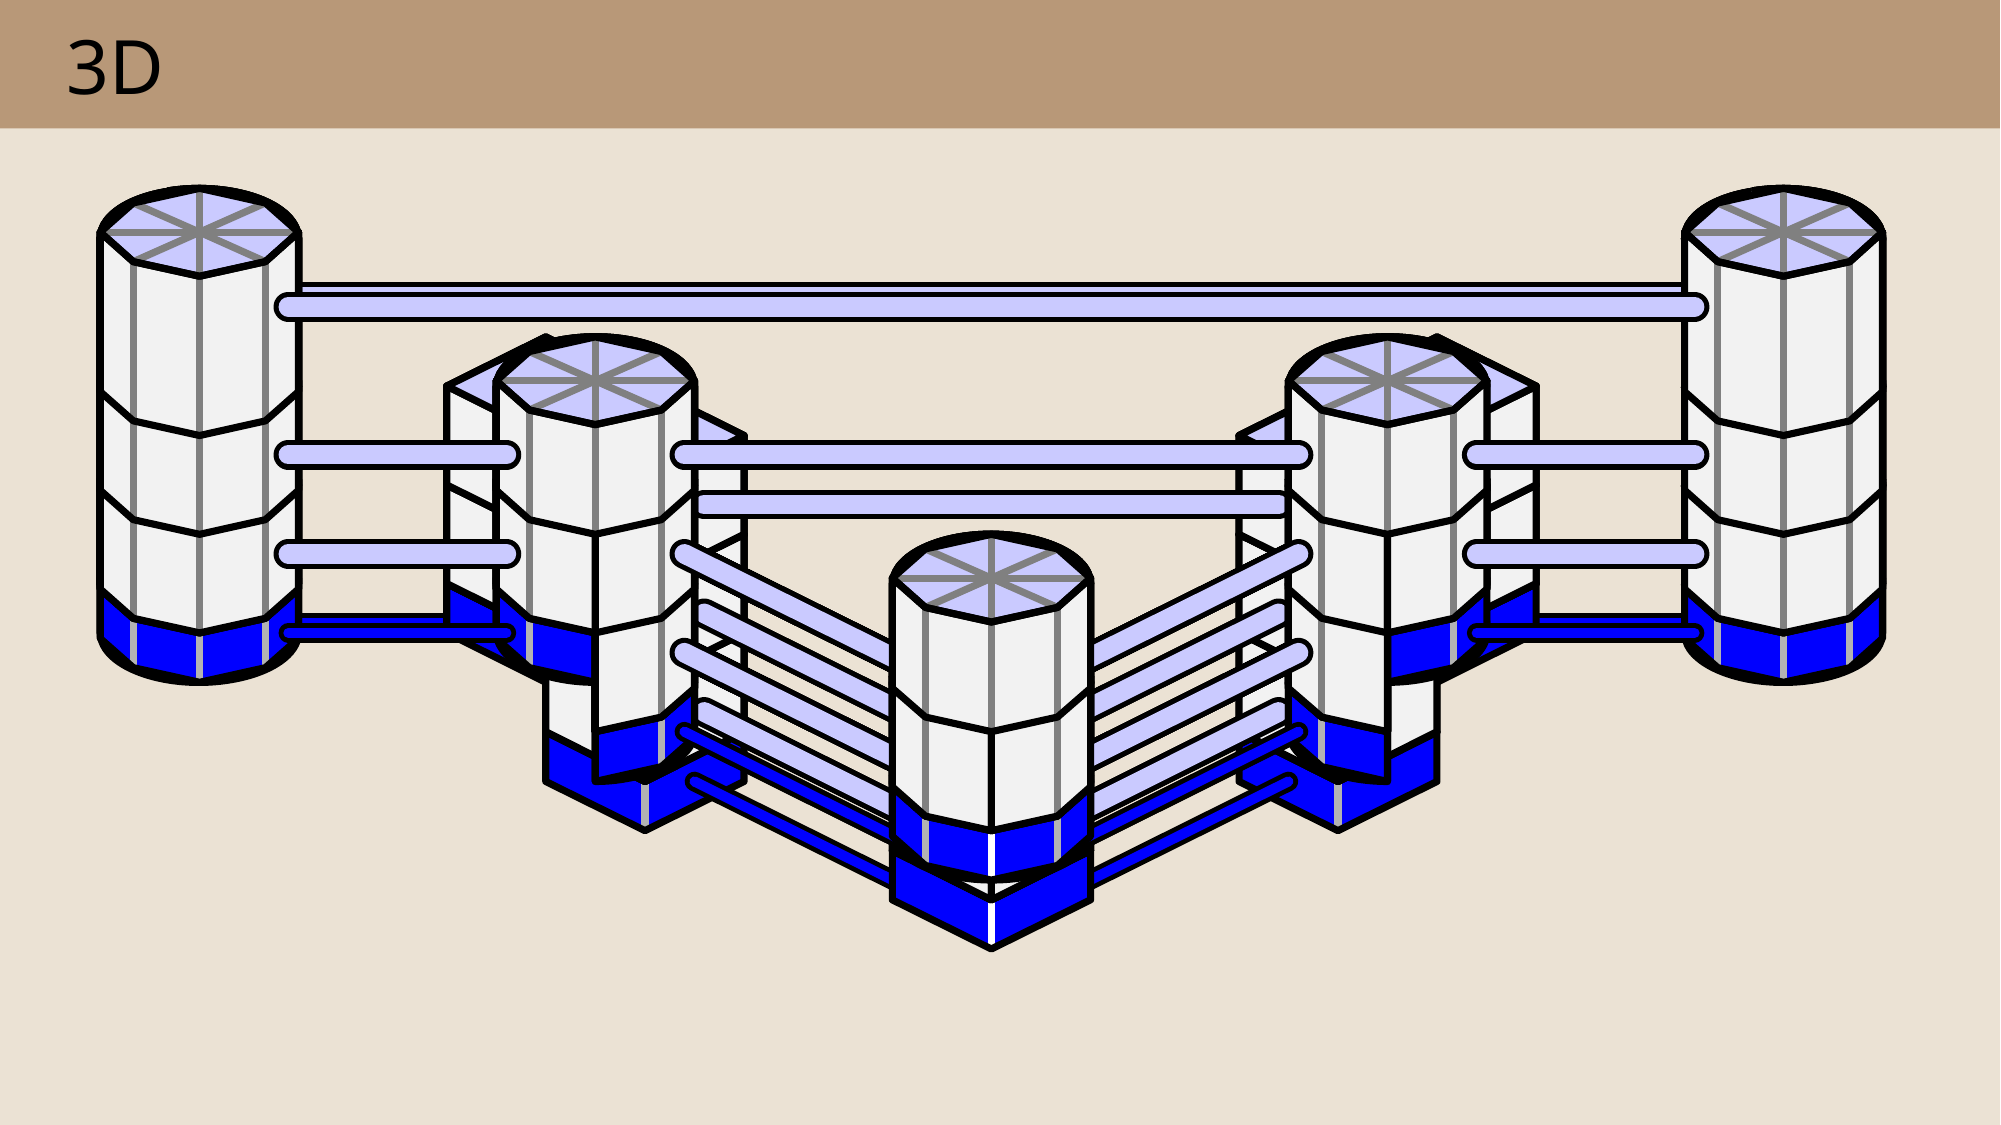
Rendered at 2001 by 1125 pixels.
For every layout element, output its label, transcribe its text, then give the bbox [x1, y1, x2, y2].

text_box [0, 137, 2000, 988]
title 3D [0, 0, 2000, 129]
